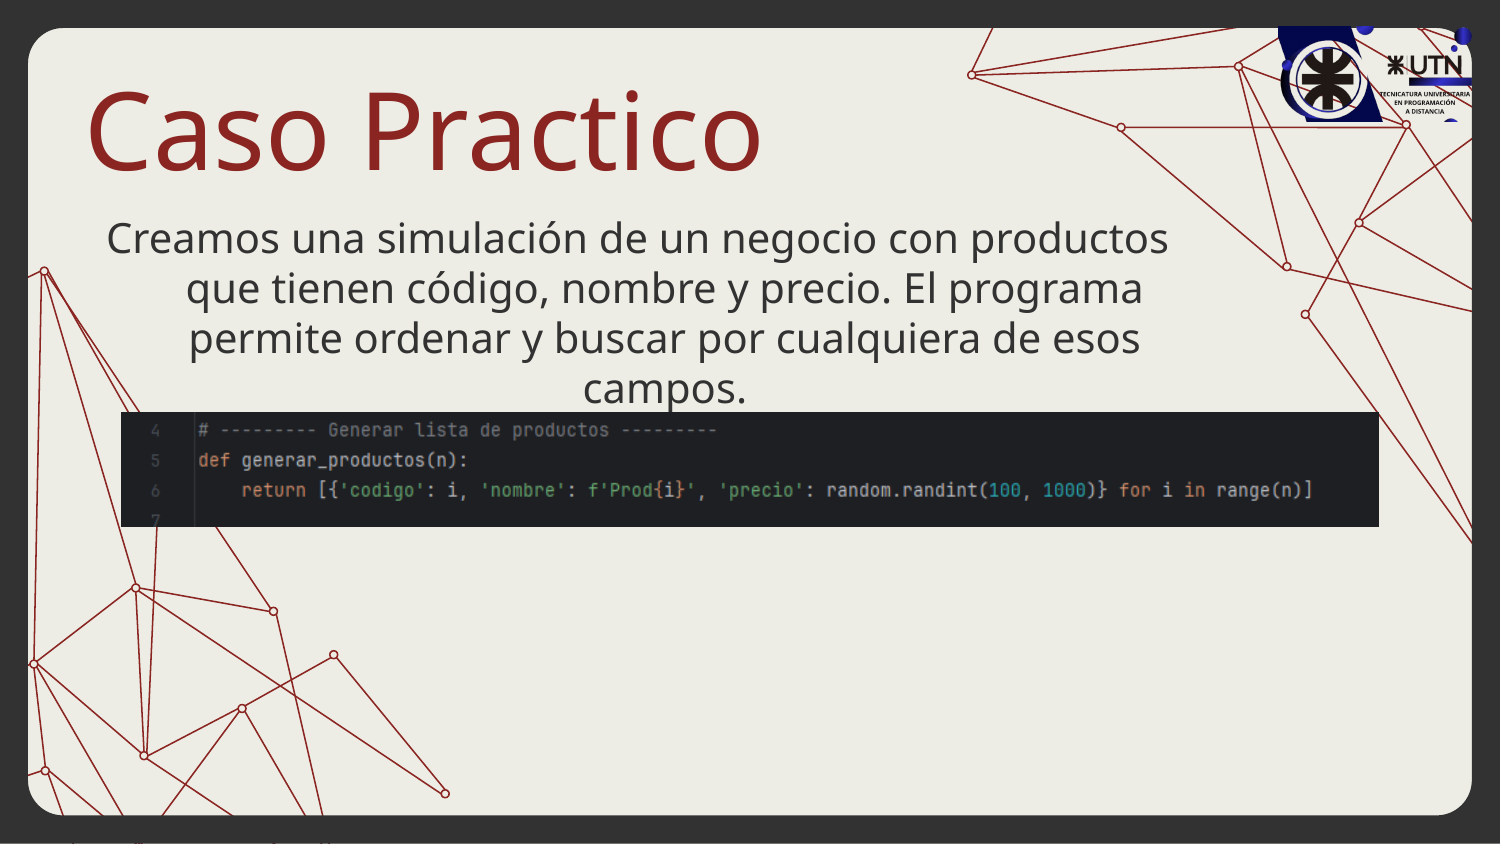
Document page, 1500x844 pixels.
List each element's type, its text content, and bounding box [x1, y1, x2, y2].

subtitle Creamos una simulación de un negocio con productos que tienen código, nombre y precio. El programa permite ordenar y buscar por cualquiera de esos campos. [36, 197, 1219, 422]
title Caso Practico [0, 46, 874, 196]
picture [121, 412, 1379, 527]
picture [1278, 26, 1473, 122]
